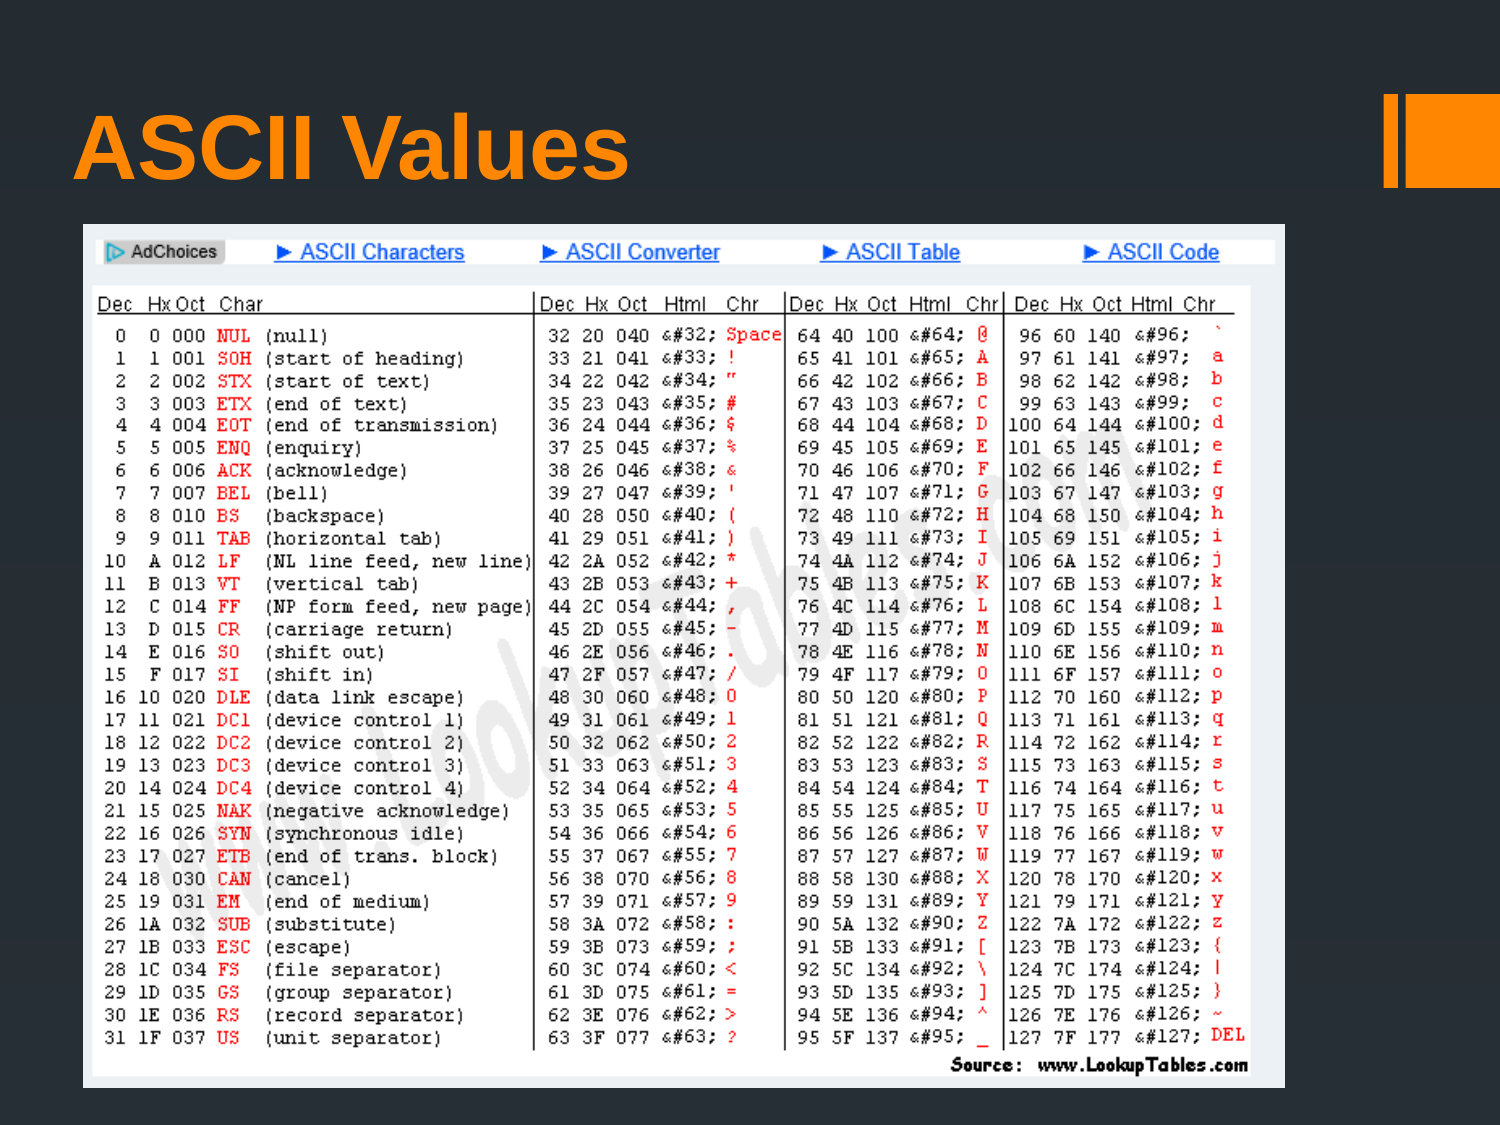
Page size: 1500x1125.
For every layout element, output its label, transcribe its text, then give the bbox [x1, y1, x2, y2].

text_box ASCII Values [0, 87, 1500, 205]
picture [83, 224, 1285, 1088]
